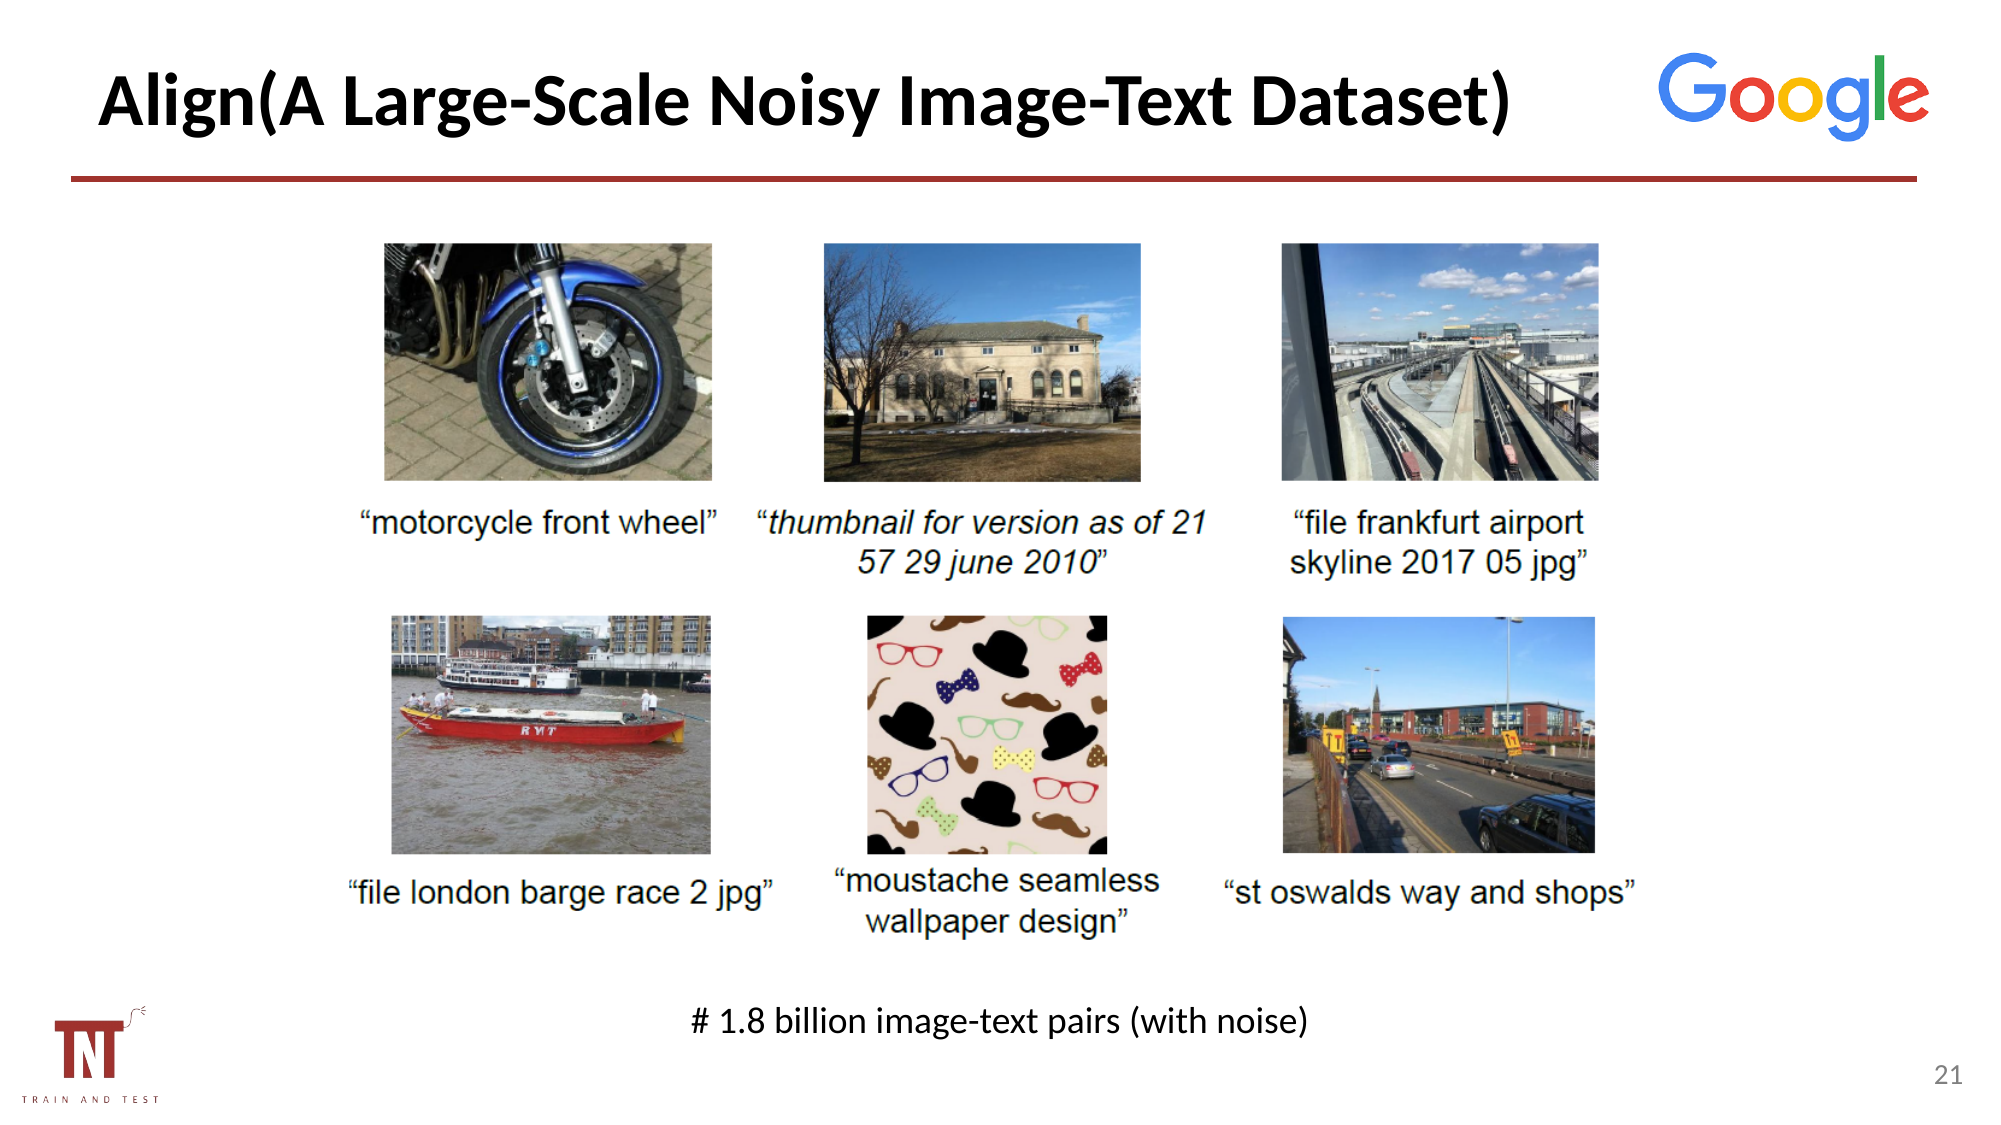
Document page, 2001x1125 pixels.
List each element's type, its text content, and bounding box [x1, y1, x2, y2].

text_box # 1.8 billion image-text pairs (with noise) [595, 988, 1405, 1049]
picture [323, 229, 1677, 958]
picture [21, 1003, 160, 1110]
picture [1658, 52, 1931, 144]
text_box Align(A Large-Scale Noisy Image-Text Dataset) [83, 52, 1931, 149]
slide_number 20 [1528, 1042, 1979, 1103]
